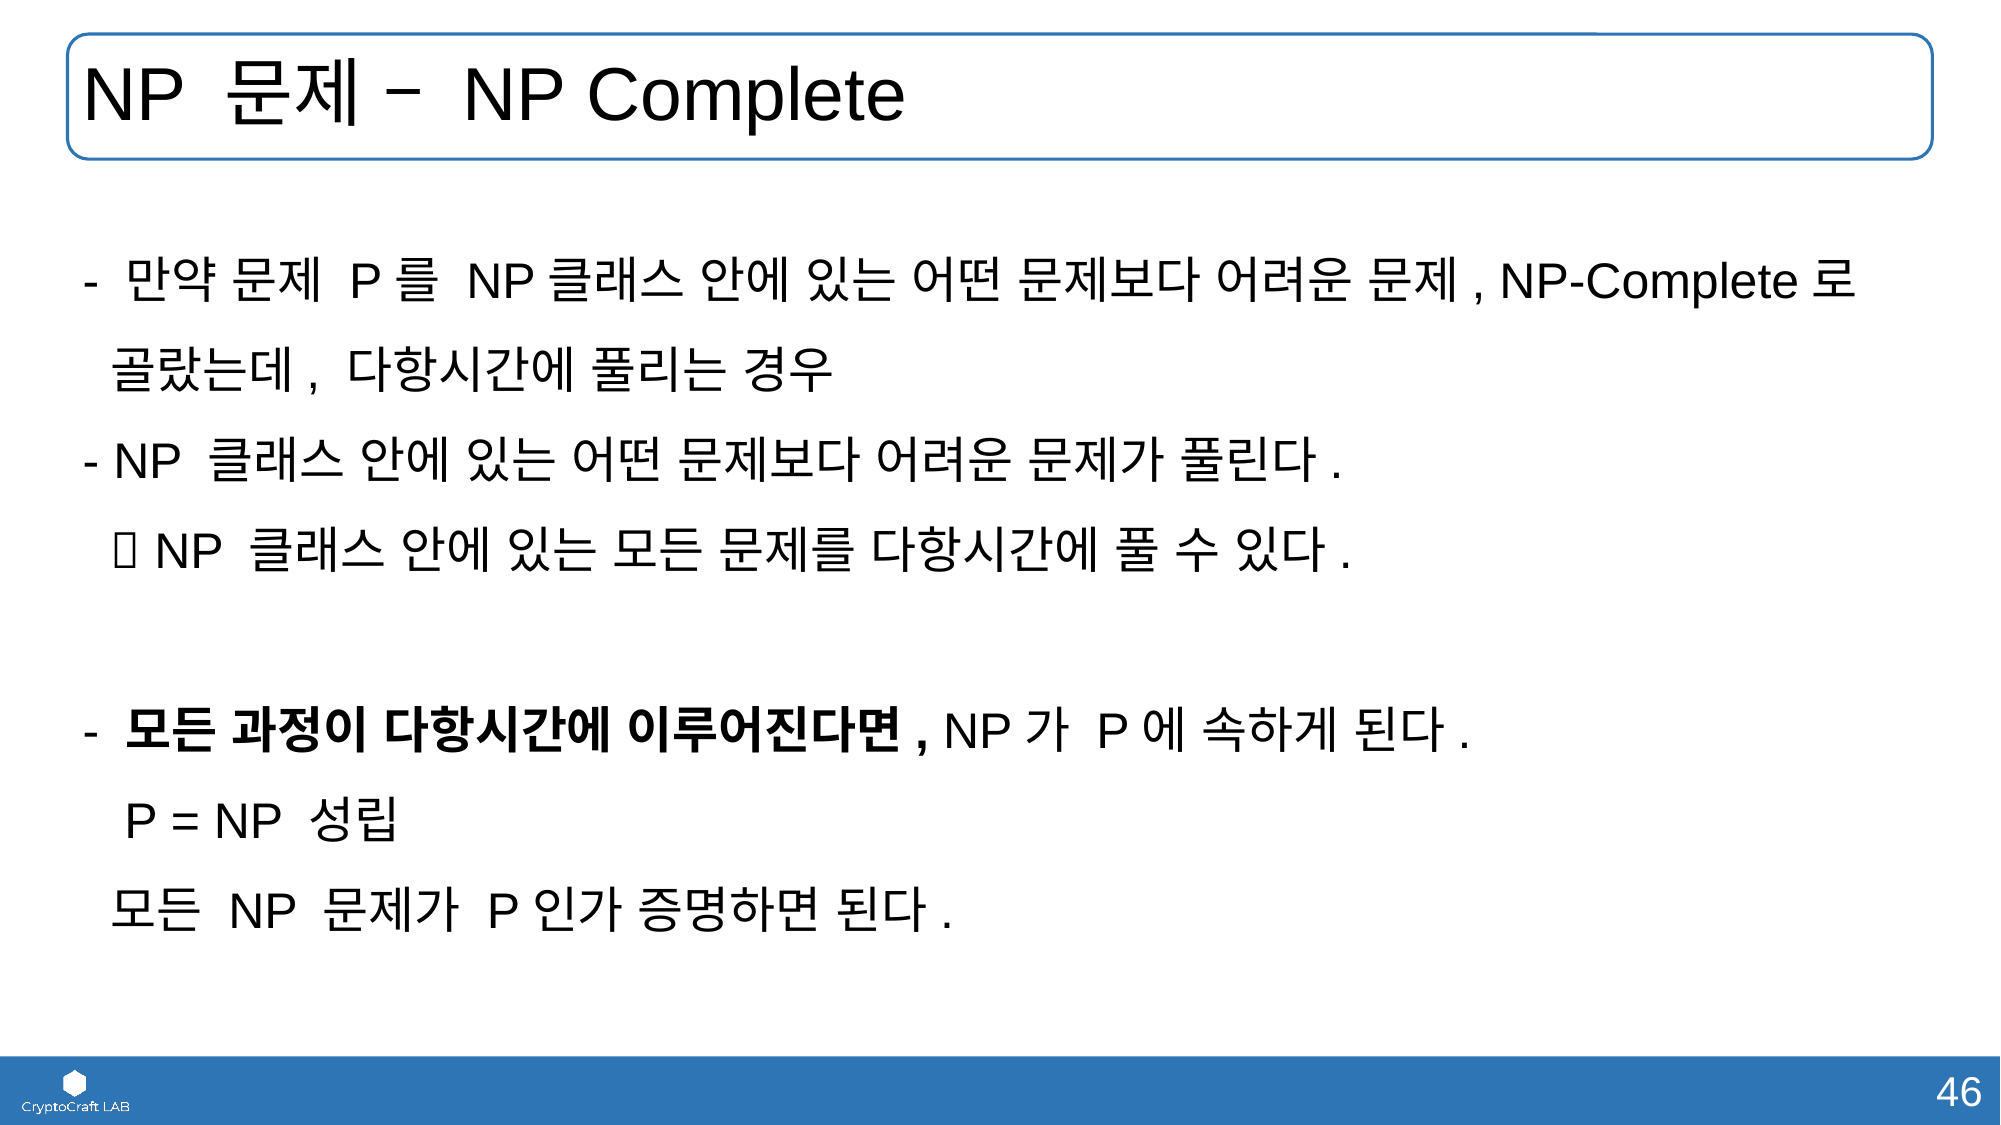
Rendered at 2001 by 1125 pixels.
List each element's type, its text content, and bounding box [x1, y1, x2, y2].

list - 만약 문제 P를 NP클래스 안에 있는 어떤 문제보다 어려운 문제, NP-Complete로 골랐는데, 다항시간에 풀리는 경우 - NP 클래스 안에 있는 어떤 문제보다 어려운 문제가 풀린다.  NP 클래스 안에 있는 모든 문제를 다항시간에 풀 수 있다. - 모든 과정이 다항시간에 이루어진다면, NP가 P에 속하게 된다. P = NP 성립 모든 NP 문제가 P인가 증명하면 된다. [67, 211, 1900, 1019]
picture [13, 1061, 138, 1123]
title NP 문제 – NP Complete [67, 34, 1933, 160]
